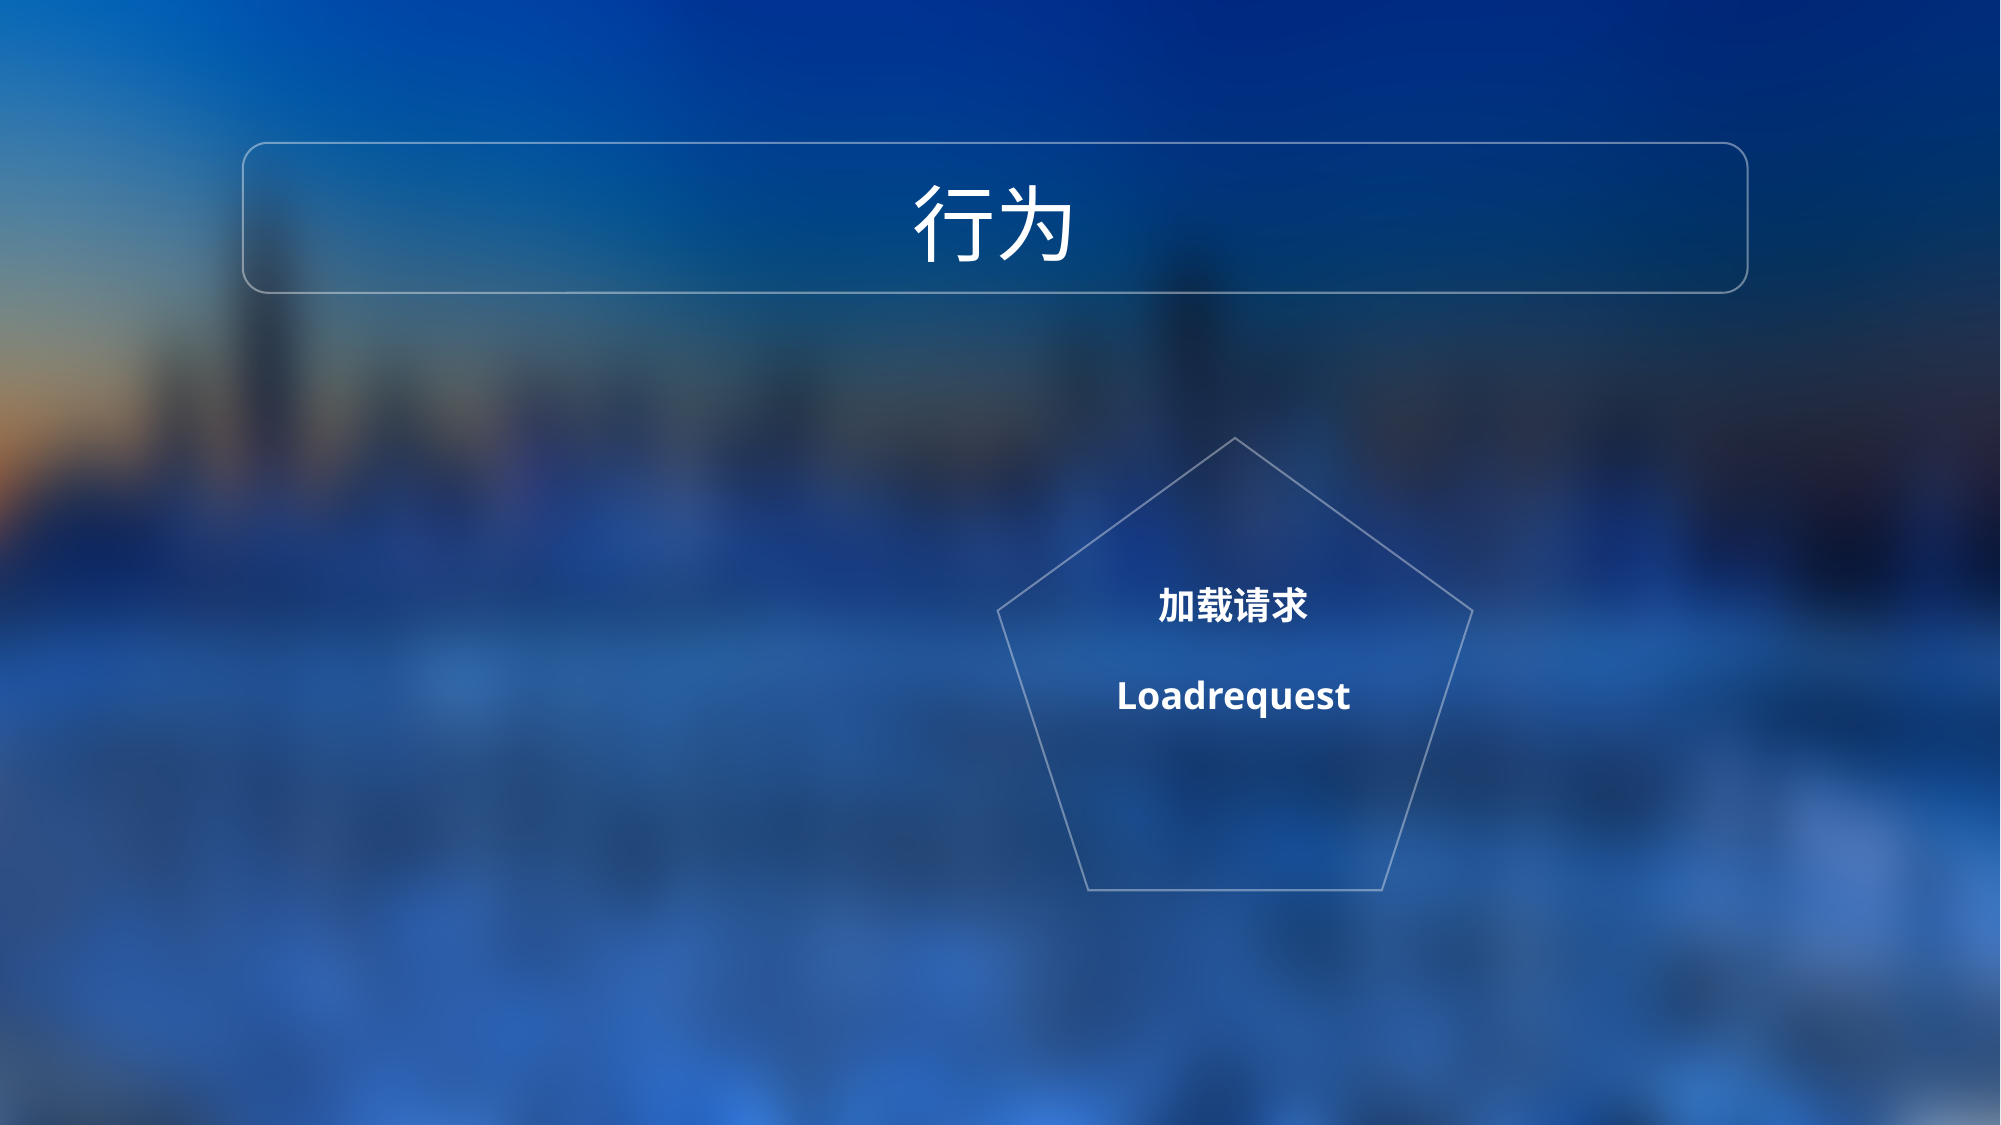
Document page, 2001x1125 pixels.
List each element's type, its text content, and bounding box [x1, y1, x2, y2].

text_box 加载请求 Loadrequest [1076, 574, 1392, 770]
text_box [241, 141, 1749, 294]
text_box [996, 436, 1474, 892]
text_box 行为 [585, 164, 1405, 280]
picture [0, 0, 2001, 1125]
